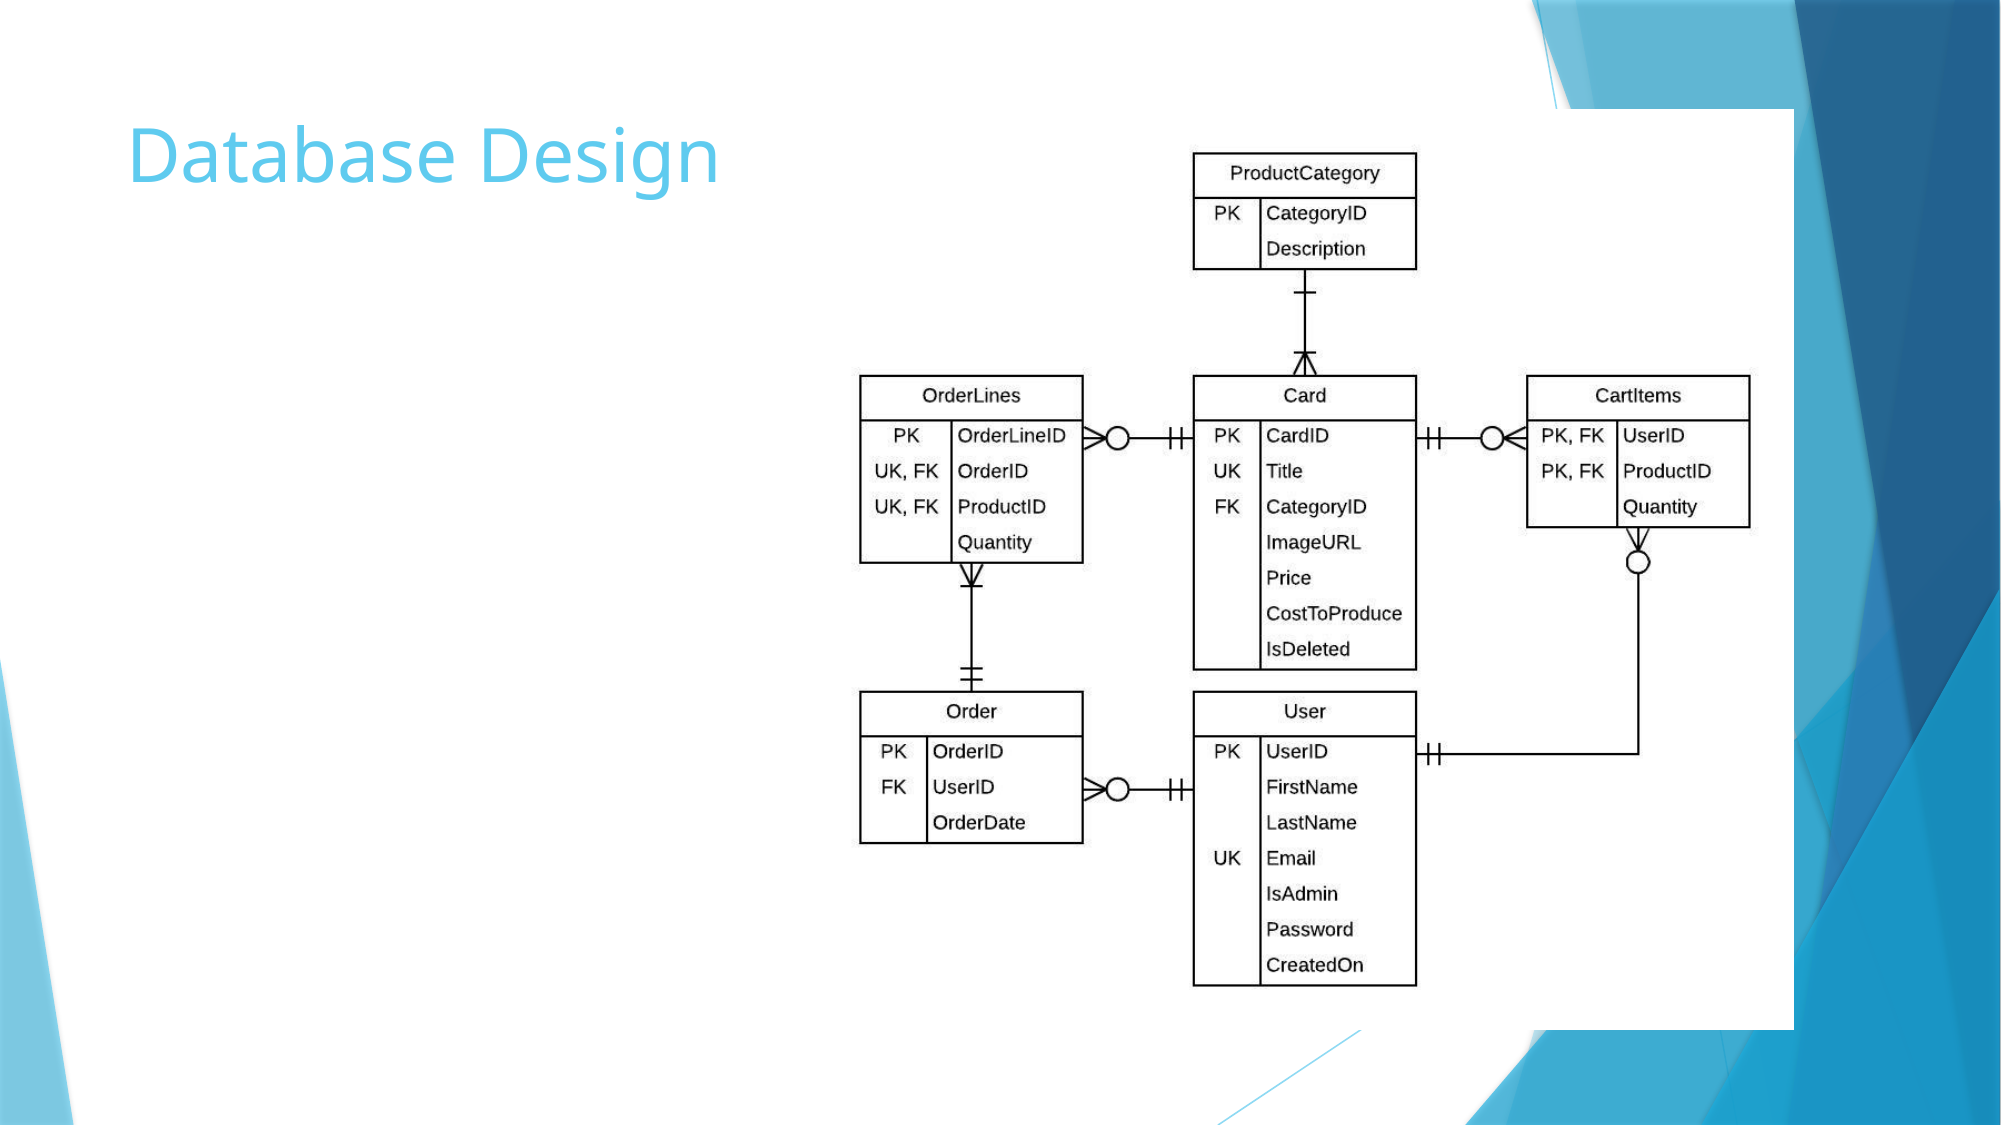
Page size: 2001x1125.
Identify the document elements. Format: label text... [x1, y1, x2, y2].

title Database Design [111, 99, 1522, 317]
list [815, 109, 1794, 1030]
